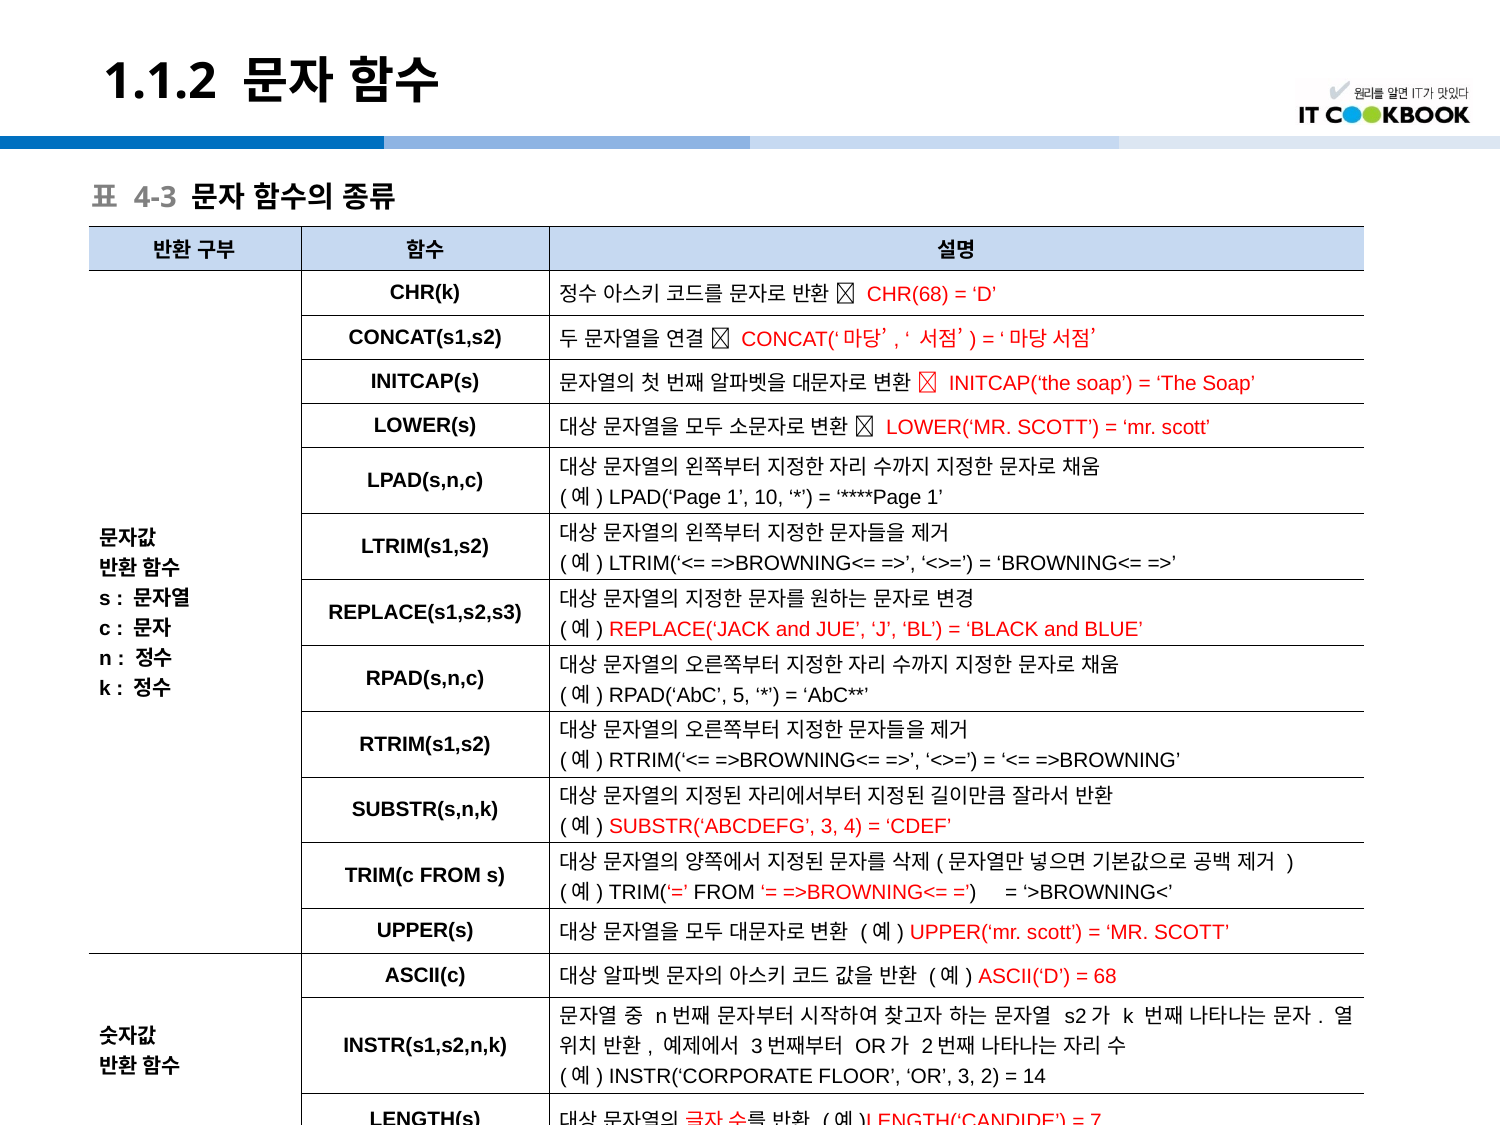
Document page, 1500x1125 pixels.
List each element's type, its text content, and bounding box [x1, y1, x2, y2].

table_cell TRIM(c FROM s) [302, 843, 549, 908]
table_cell LOWER(s) [302, 404, 549, 447]
table_cell INITCAP(s) [302, 360, 549, 403]
table_cell SUBSTR(s,n,k) [302, 778, 549, 842]
table_header 함수 [302, 227, 549, 270]
table_cell 문자열의 첫 번째 알파벳을 대문자로 변환  INITCAP(‘the soap’) = ‘The Soap’ [550, 360, 1364, 403]
table_cell 대상 문자열의 양쪽에서 지정된 문자를 삭제(문자열만 넣으면 기본값으로 공백 제거 ) (예) TRIM(‘=’ FROM ‘= =>BROWNING<= =’) = ‘>BROWNING<’ [550, 843, 1364, 908]
table_cell 대상 문자열의 왼쪽부터 지정한 문자들을 제거 (예) LTRIM(‘<= =>BROWNING<= =>’, ‘<>=’) = ‘BROWNING<= =>’ [550, 514, 1364, 579]
table_cell 숫자값 반환 함수 [89, 954, 301, 1125]
table_cell 대상 문자열의 오른쪽부터 지정한 자리 수까지 지정한 문자로 채움 (예) RPAD(‘AbC’, 5, ‘*’) = ‘AbC**’ [550, 646, 1364, 711]
table_cell REPLACE(s1,s2,s3) [302, 580, 549, 645]
table_cell RPAD(s,n,c) [302, 646, 549, 711]
table_cell LPAD(s,n,c) [302, 448, 549, 513]
table_cell 대상 문자열의 글자 수를 반환 (예)LENGTH(‘CANDIDE’) = 7 [550, 1094, 1364, 1125]
table_cell LTRIM(s1,s2) [302, 514, 549, 579]
table_cell CONCAT(s1,s2) [302, 316, 549, 359]
table_cell 대상 문자열의 왼쪽부터 지정한 자리 수까지 지정한 문자로 채움 (예) LPAD(‘Page 1’, 10, ‘*’) = ‘****Page 1’ [550, 448, 1364, 513]
title 1.1.2 문자 함수 [88, 32, 1330, 124]
table_cell LENGTH(s) [302, 1094, 549, 1125]
table_cell 문자열 중 n번째 문자부터 시작하여 찾고자 하는 문자열 s2가 k 번째 나타나는 문자. 열 위치 반환, 예제에서 3번째부터 OR가 2번째 나타나는 자리 수 (예) INSTR(‘CORPORATE FLOOR’, ‘OR’, 3, 2) = 14 [550, 998, 1364, 1093]
table_cell 정수 아스키 코드를 문자로 반환  CHR(68) = ‘D’ [550, 271, 1364, 315]
table_cell INSTR(s1,s2,n,k) [302, 998, 549, 1093]
table_cell 대상 알파벳 문자의 아스키 코드 값을 반환 (예) ASCII(‘D’) = 68 [550, 954, 1364, 997]
table_cell 대상 문자열을 모두 대문자로 변환 (예) UPPER(‘mr. scott’) = ‘MR. SCOTT’ [550, 909, 1364, 953]
table_cell RTRIM(s1,s2) [302, 712, 549, 777]
table_cell ASCII(c) [302, 954, 549, 997]
table_cell 대상 문자열을 모두 소문자로 변환  LOWER(‘MR. SCOTT’) = ‘mr. scott’ [550, 404, 1364, 447]
text_box 표 4-3 문자 함수의 종류 [76, 172, 390, 220]
table_cell 문자값 반환 함수 s : 문자열 c : 문자 n : 정수 k : 정수 [89, 271, 301, 953]
table_cell UPPER(s) [302, 909, 549, 953]
table_cell 대상 문자열의 지정한 문자를 원하는 문자로 변경 (예) REPLACE(‘JACK and JUE’, ‘J’, ‘BL’) = ‘BLACK and BLUE’ [550, 580, 1364, 645]
picture [1295, 78, 1473, 125]
table_header 설명 [550, 227, 1364, 270]
table_cell 두 문자열을 연결  CONCAT(‘마당’, ‘ 서점’) = ‘마당 서점’ [550, 316, 1364, 359]
table_header 반환 구부 [89, 227, 301, 270]
table_cell CHR(k) [302, 271, 549, 315]
table_cell 대상 문자열의 오른쪽부터 지정한 문자들을 제거 (예) RTRIM(‘<= =>BROWNING<= =>’, ‘<>=’) = ‘<= =>BROWNING’ [550, 712, 1364, 777]
table_cell 대상 문자열의 지정된 자리에서부터 지정된 길이만큼 잘라서 반환 (예) SUBSTR(‘ABCDEFG’, 3, 4) = ‘CDEF’ [550, 778, 1364, 842]
